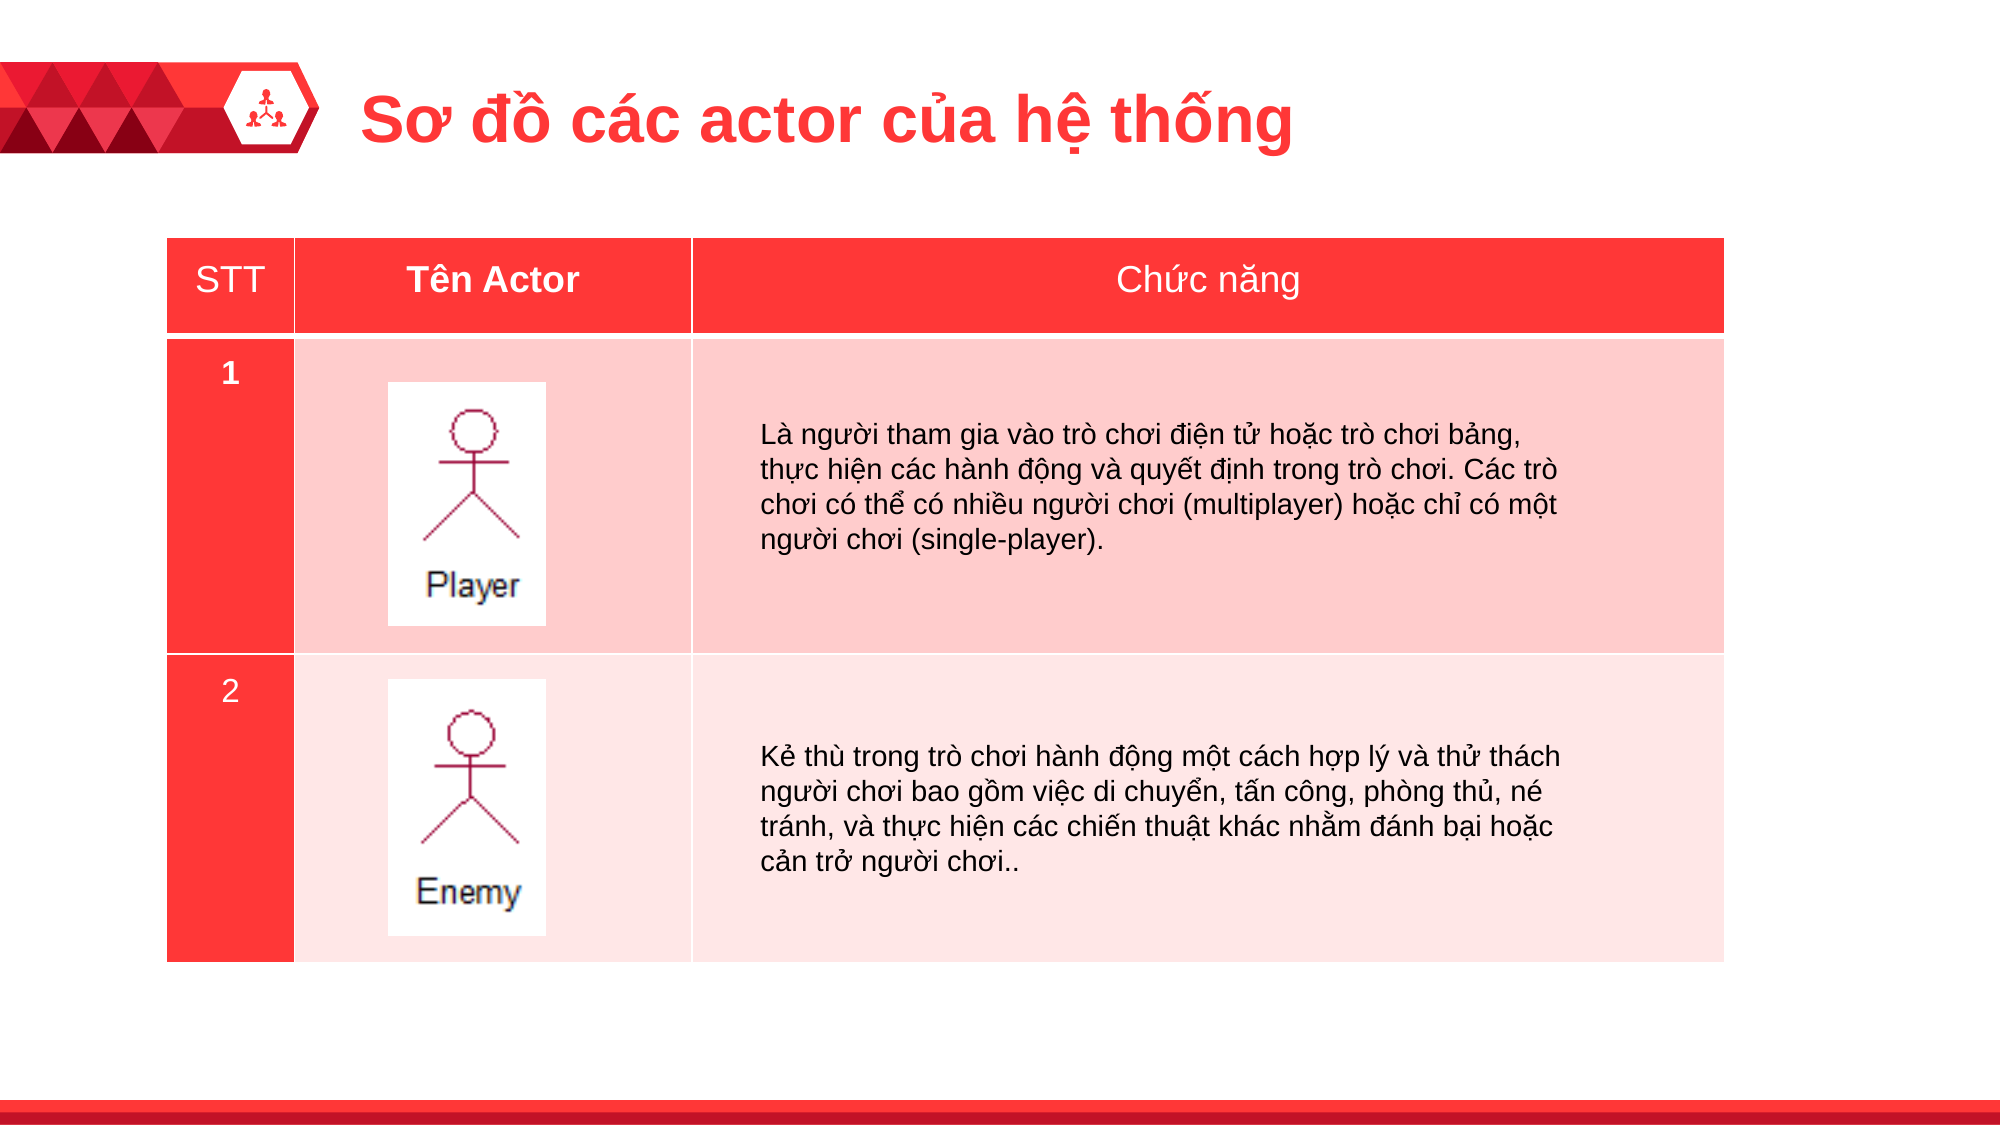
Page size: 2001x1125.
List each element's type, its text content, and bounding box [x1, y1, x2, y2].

picture [388, 382, 546, 627]
table_cell [295, 655, 691, 962]
table_cell [295, 339, 691, 653]
table_header Tên Actor [295, 238, 691, 333]
text_box Sơ đồ các actor của hệ thống [345, 68, 1681, 163]
table_header STT [167, 238, 294, 333]
table_cell [693, 339, 1724, 653]
text_box Kẻ thù trong trò chơi hành động một cách hợp lý và thử thách người chơi bao gồm việc di chuyển, tấn công, phòng thủ, né tránh, và thực hiện các chiến thuật khác nhằm đánh bại hoặc cản trở người chơi.. [745, 729, 1589, 920]
table_header Chức năng [693, 238, 1724, 333]
text_box Là người tham gia vào trò chơi điện tử hoặc trò chơi bảng, thực hiện các hành động và quyết định trong trò chơi. Các trò chơi có thể có nhiều người chơi (multiplayer) hoặc chỉ có một người chơi (single-player). [745, 408, 1589, 598]
picture [388, 679, 546, 936]
table_cell [693, 655, 1724, 962]
table_cell 2 [167, 655, 294, 962]
table_cell 1 [167, 339, 294, 653]
